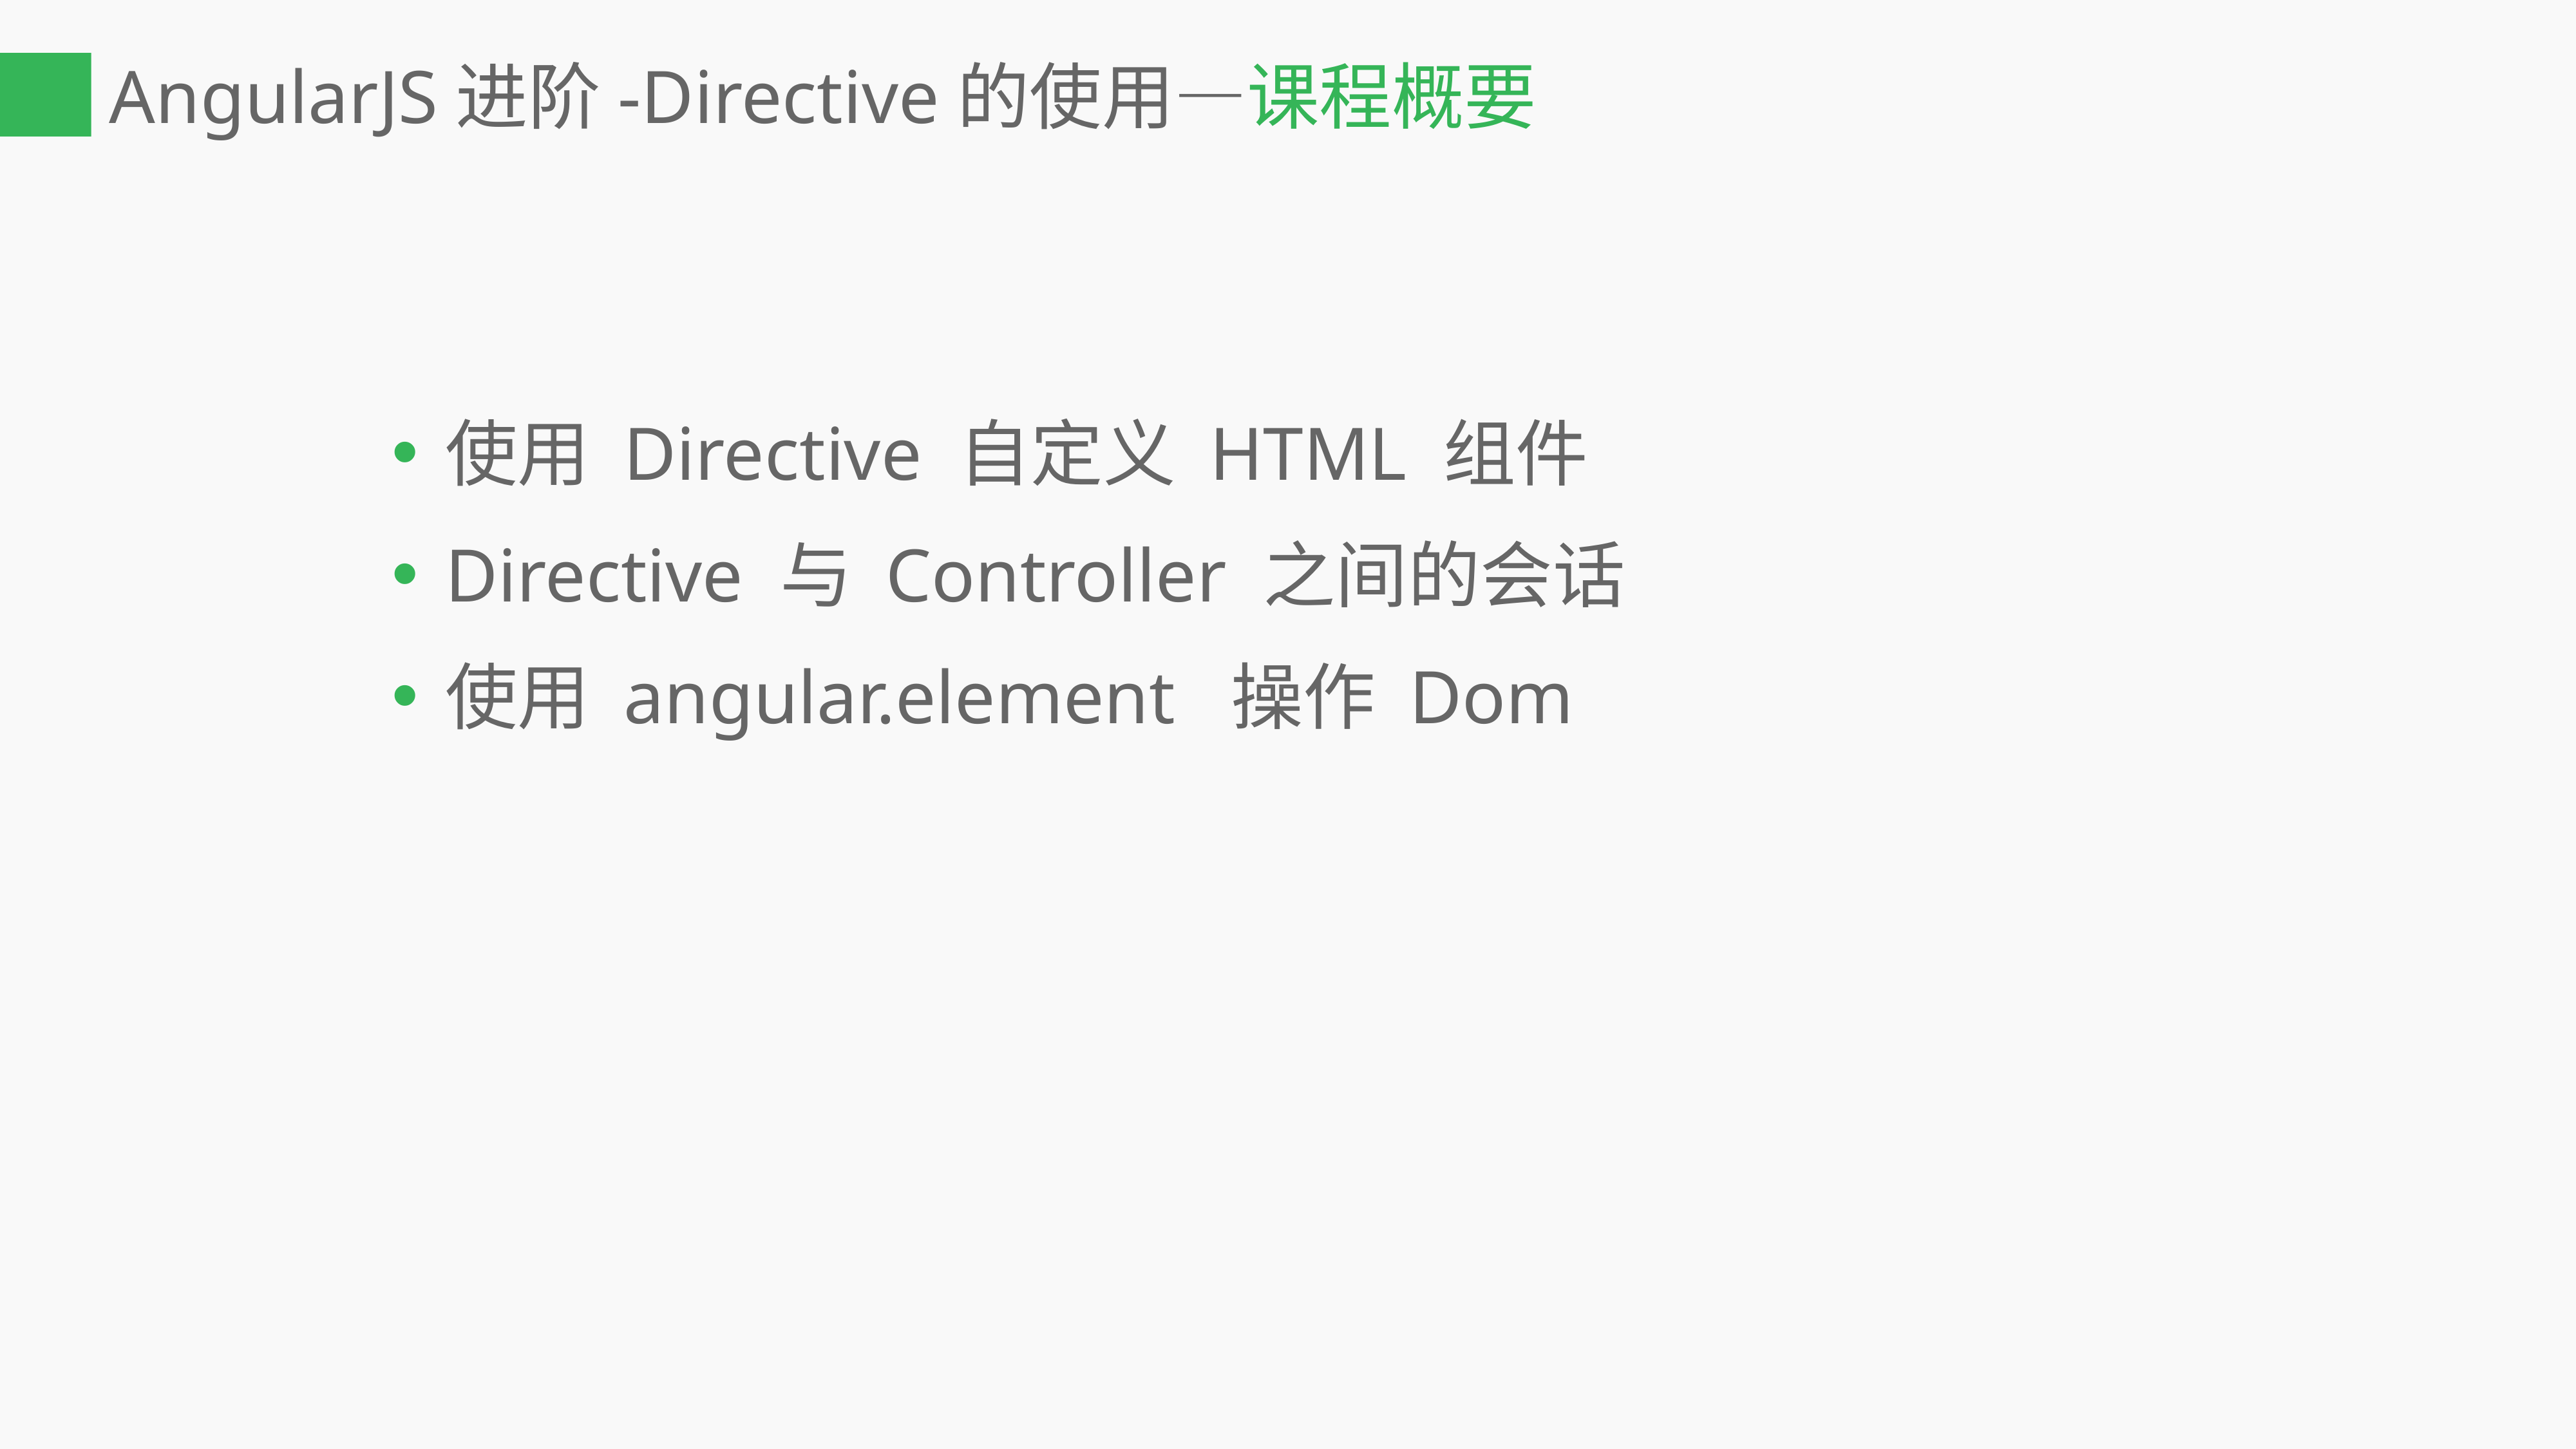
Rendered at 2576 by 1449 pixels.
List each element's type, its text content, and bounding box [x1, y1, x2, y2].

subtitle 使用 Directive 自定义 HTML 组件 Directive 与 Controller 之间的会话 使用 angular.element 操作 Dom [371, 372, 2303, 1346]
title AngularJS进阶-Directive的使用—课程概要 [108, 44, 2540, 144]
picture [0, 53, 91, 137]
